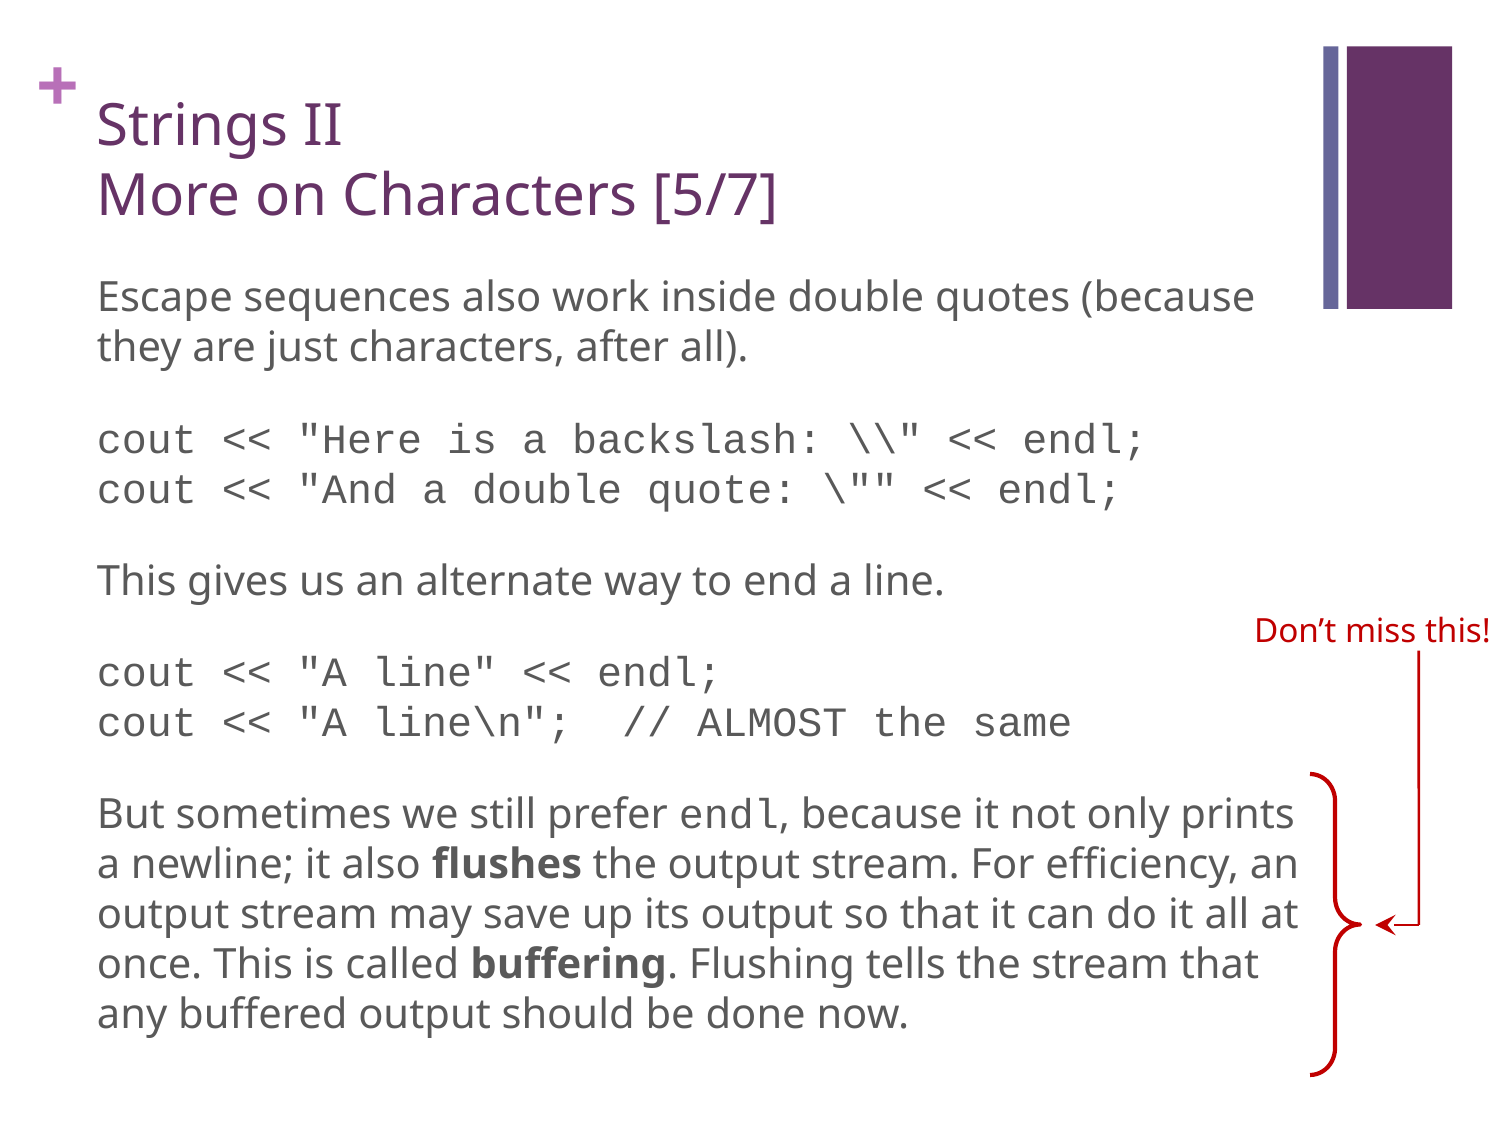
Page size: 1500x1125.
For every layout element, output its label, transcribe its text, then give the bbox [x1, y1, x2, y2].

text_box [1309, 771, 1363, 1078]
text_box Don’t miss this! [1239, 601, 1500, 657]
list Escape sequences also work inside double quotes (because they are just characters, after all). cout << "Here is a backslash: \\" << endl; cout << "And a double quote: \"" << endl; This gives us an alternate way to end a line. cout << "A line" << endl; cout << "A line\n"; // ALMOST the same But sometimes we still prefer endl, because it not only prints a newline; it also flushes the output stream. For efficiency, an output stream may save up its output so that it can do it all at once. This is called buffering. Flushing tells the stream that any buffered output should be done now. [81, 262, 1322, 1038]
title Strings II More on Characters [5/7] [81, 79, 1322, 238]
